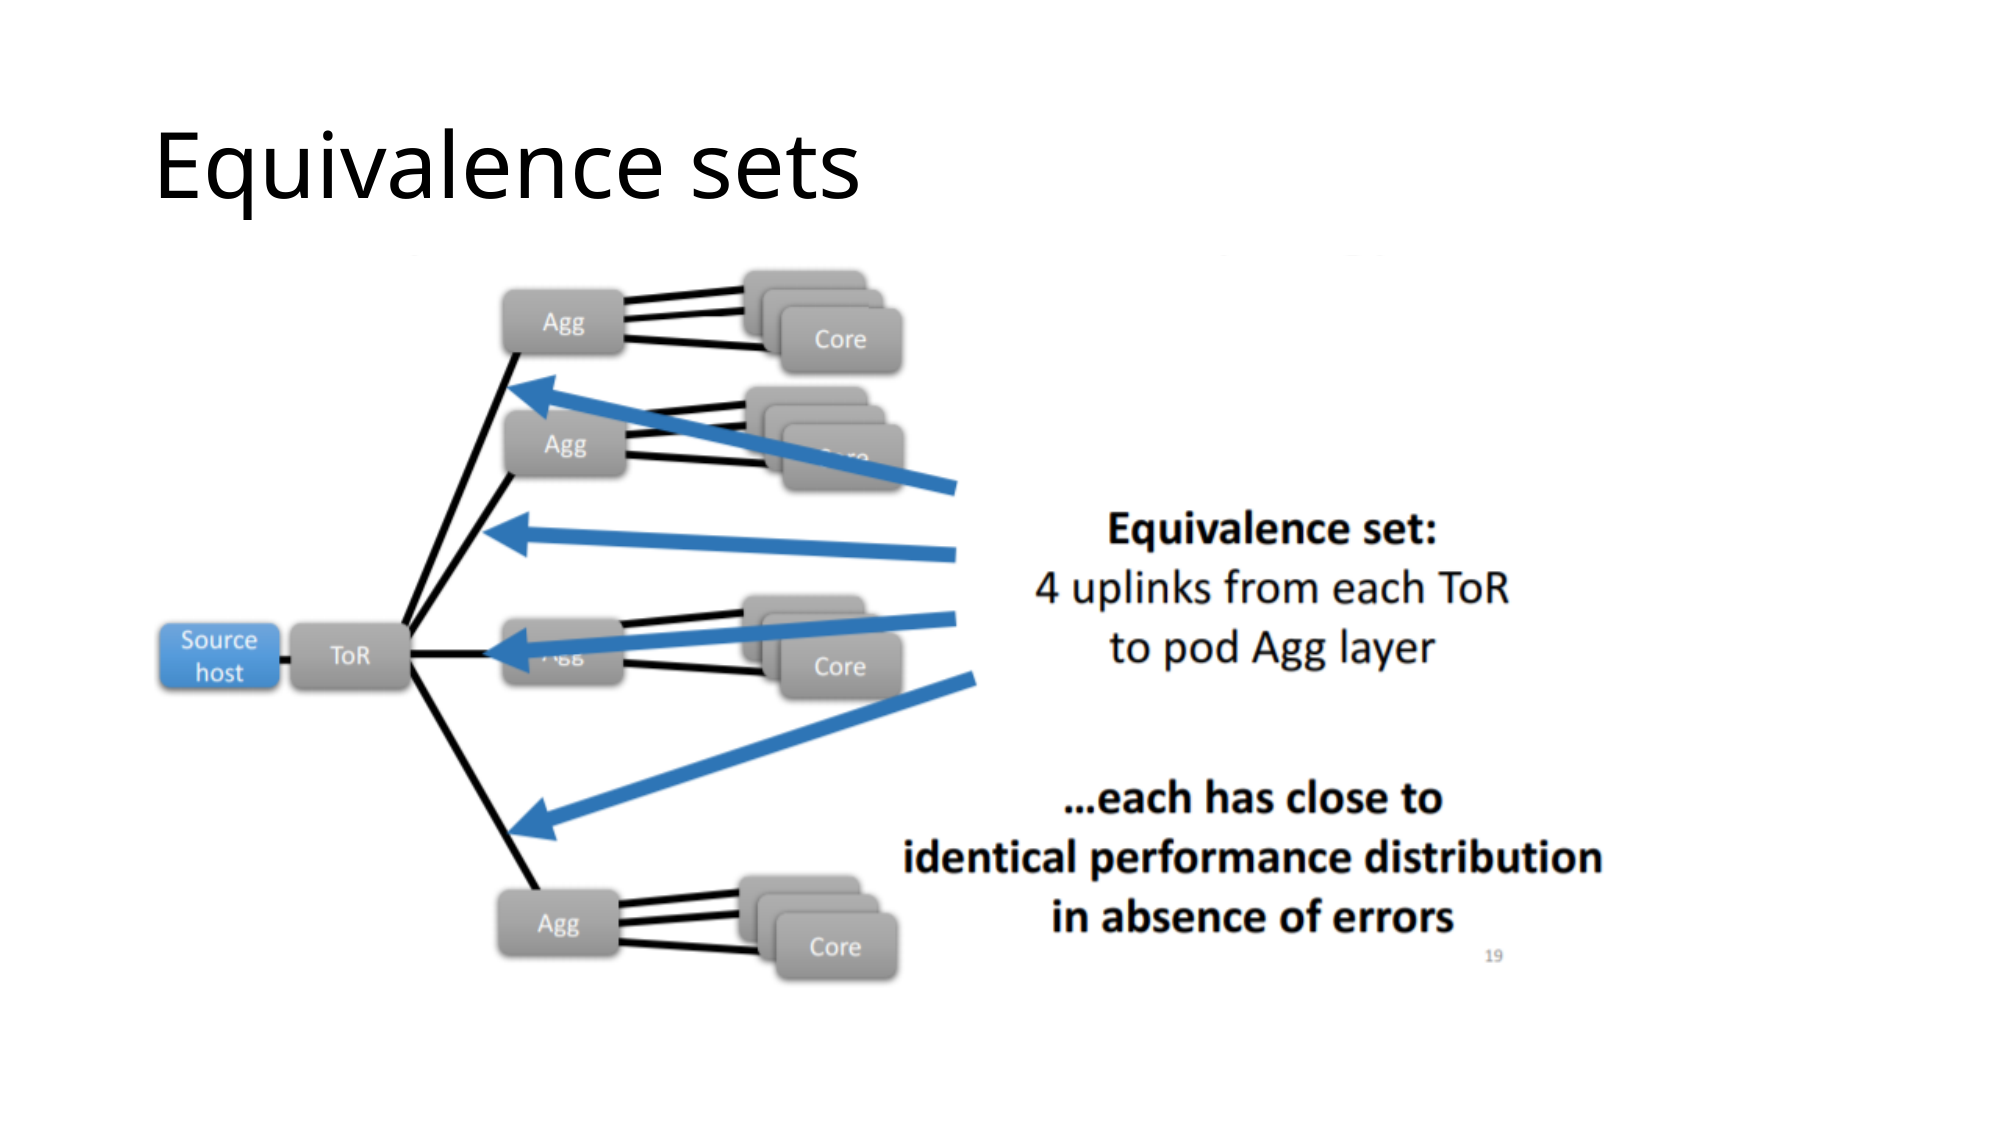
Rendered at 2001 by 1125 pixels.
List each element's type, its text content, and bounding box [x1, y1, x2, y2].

picture [153, 254, 1610, 988]
title Equivalence sets [137, 59, 1863, 278]
